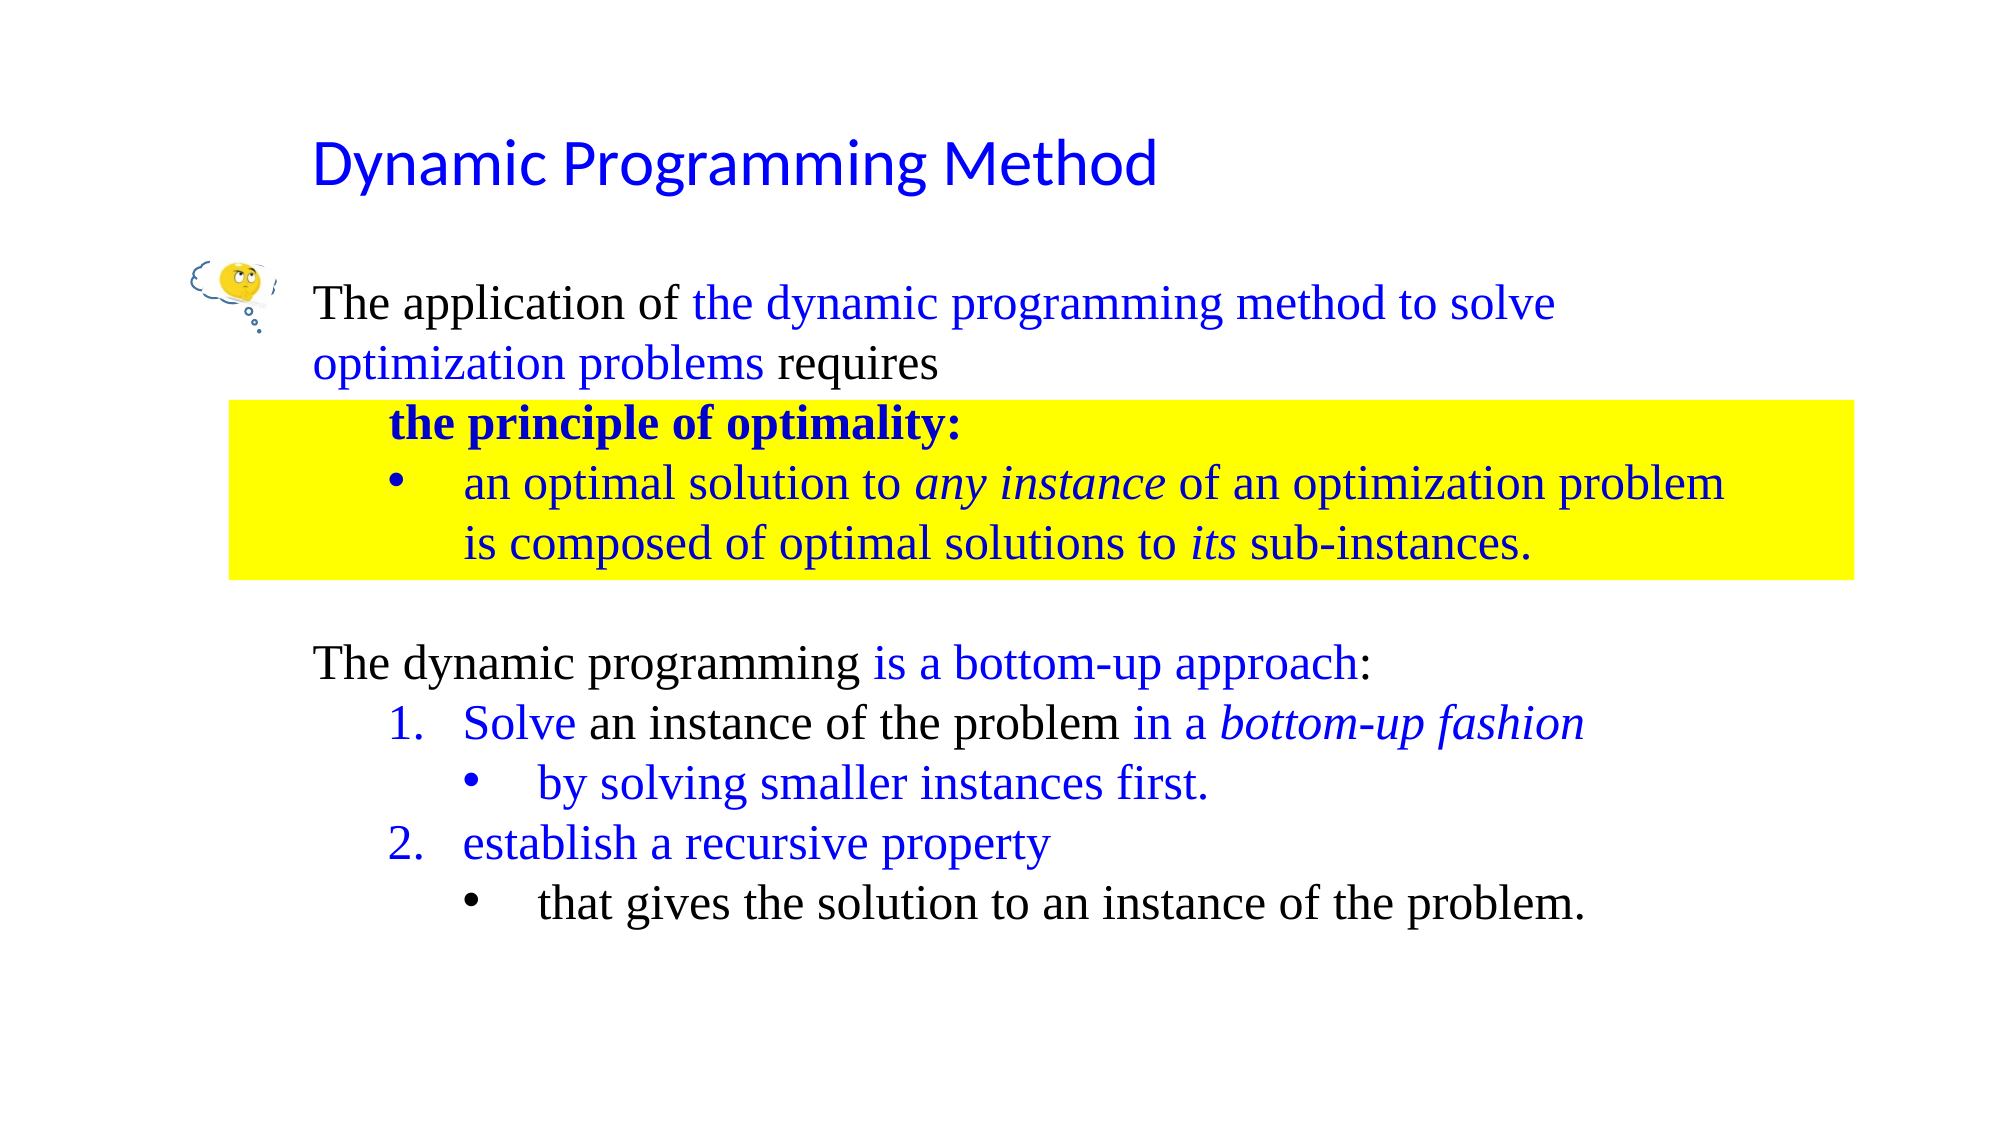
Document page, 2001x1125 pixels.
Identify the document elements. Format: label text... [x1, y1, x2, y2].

text_box [244, 307, 254, 316]
picture [202, 253, 277, 310]
text_box [1742, 399, 1855, 581]
text_box [228, 399, 297, 581]
text_box [190, 261, 206, 292]
text_box [251, 318, 258, 326]
text_box Dynamic Programming Method The application of the dynamic programming method to solve optimization problems requires the principle of optimality: an optimal solution to any instance of an optimization problem is composed of optimal solutions to its sub-instances. The dynamic programming is a bottom-up approach: Solve an instance of the problem in a bottom-up fashion by solving smaller instances first. establish a recursive property that gives the solution to an instance of the problem. [297, 111, 1742, 997]
